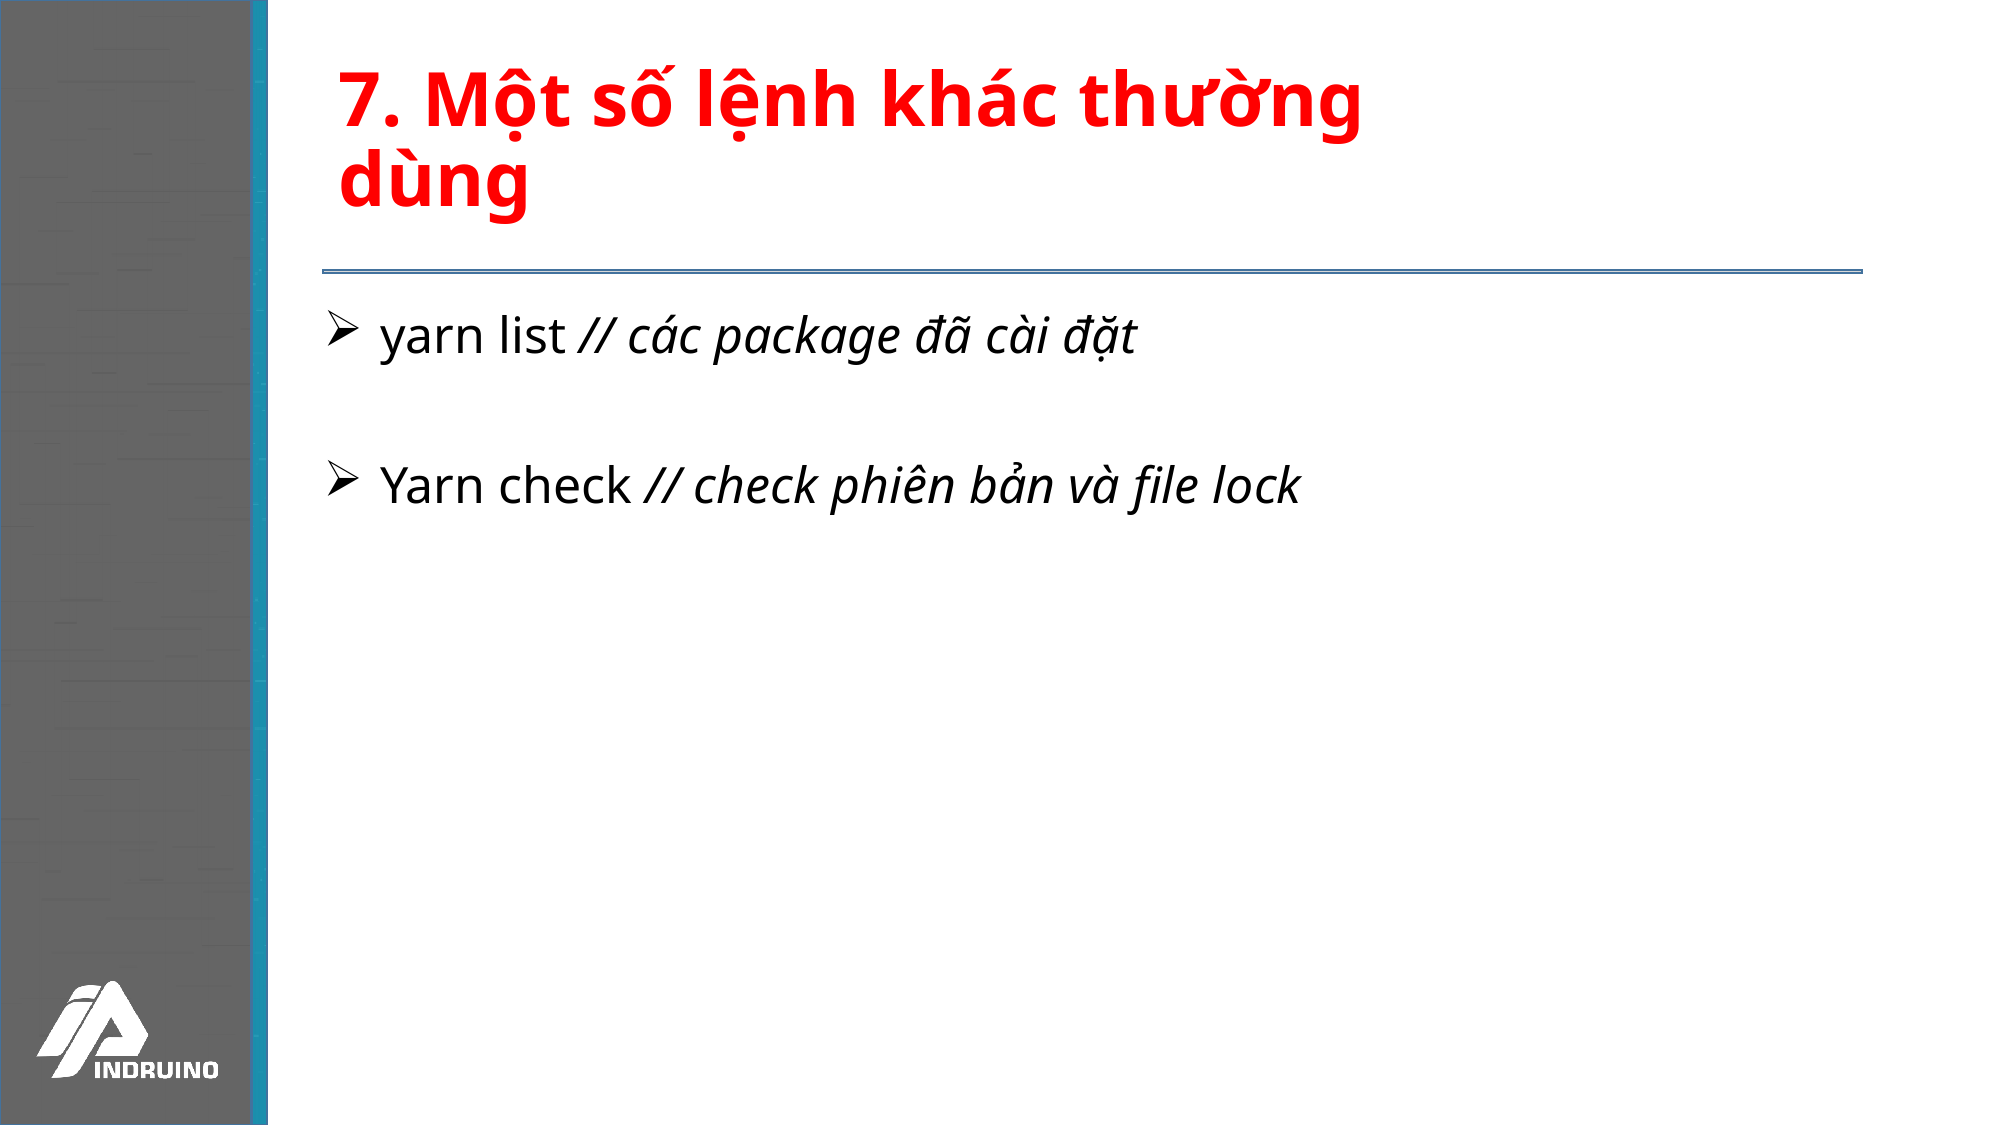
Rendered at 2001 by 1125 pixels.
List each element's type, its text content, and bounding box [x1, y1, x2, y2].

picture [1, 1, 250, 1124]
picture [253, 1, 266, 1124]
title 7. Một số lệnh khác thường dùng [323, 40, 1589, 244]
list yarn list // các package đã cài đặt Yarn check // check phiên bản và file lock [308, 303, 1862, 1076]
